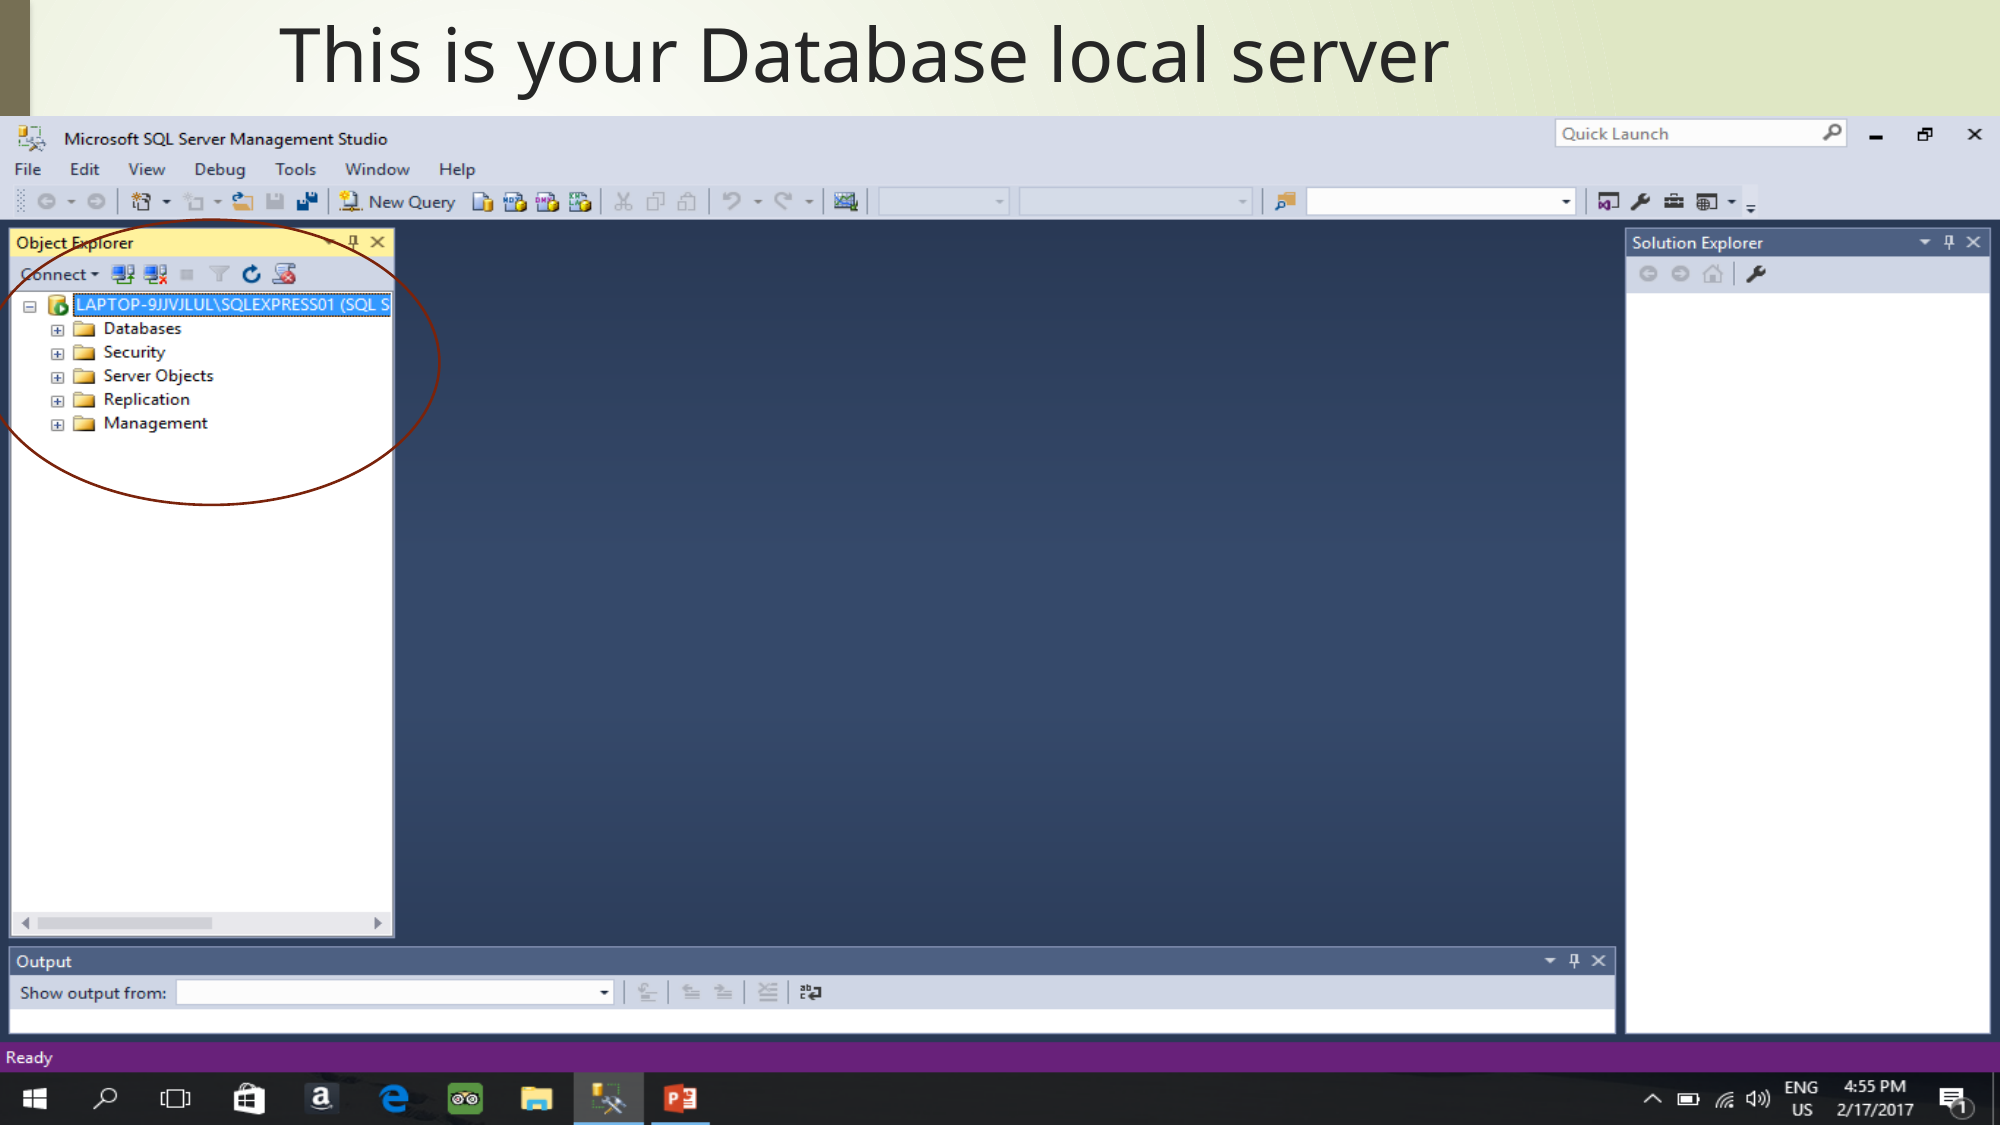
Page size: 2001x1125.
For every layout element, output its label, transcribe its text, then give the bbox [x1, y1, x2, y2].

title This is your Database local server [264, 0, 1727, 115]
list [0, 115, 2000, 1125]
